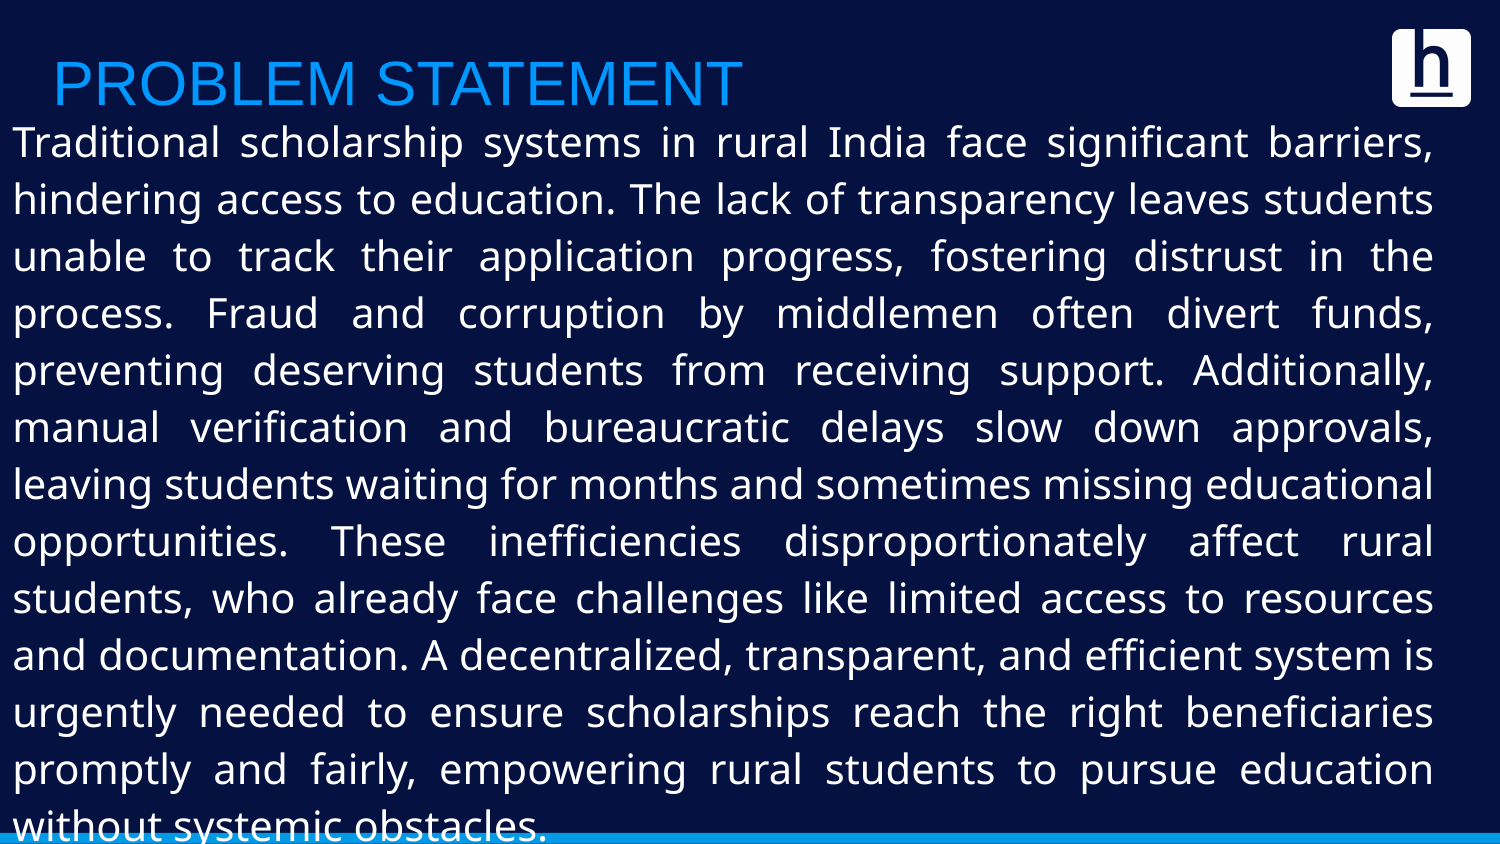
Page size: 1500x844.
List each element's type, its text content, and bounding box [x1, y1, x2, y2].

picture [1392, 29, 1471, 107]
title PROBLEM STATEMENT [37, 41, 1110, 93]
picture [357, 832, 375, 841]
picture [239, 832, 248, 841]
picture [217, 832, 232, 841]
picture [176, 832, 190, 841]
picture [442, 832, 454, 841]
picture [125, 832, 138, 841]
picture [497, 832, 514, 841]
picture [407, 832, 422, 841]
picture [152, 832, 161, 841]
picture [252, 832, 269, 841]
picture [100, 832, 118, 841]
picture [60, 832, 69, 841]
picture [520, 832, 535, 841]
picture [429, 832, 438, 841]
picture [200, 832, 208, 844]
picture [466, 832, 480, 841]
picture [326, 832, 340, 841]
picture [388, 832, 401, 841]
list Traditional scholarship systems in rural India face significant barriers, hindering access to education. The lack of transparency leaves students unable to track their application progress, fostering distrust in the process. Fraud and corruption by middlemen often divert funds, preventing deserving students from receiving support. Additionally, manual verification and bureaucratic delays slow down approvals, leaving students waiting for months and sometimes missing educational opportunities. These inefficiencies disproportionately affect rural students, who already face challenges like limited access to resources and documentation. A decentralized, transparent, and efficient system is urgently needed to ensure scholarships reach the right beneficiaries promptly and fairly, empowering rural students to pursue education without systemic obstacles. [0, 93, 1450, 400]
picture [32, 832, 40, 840]
picture [17, 832, 25, 840]
